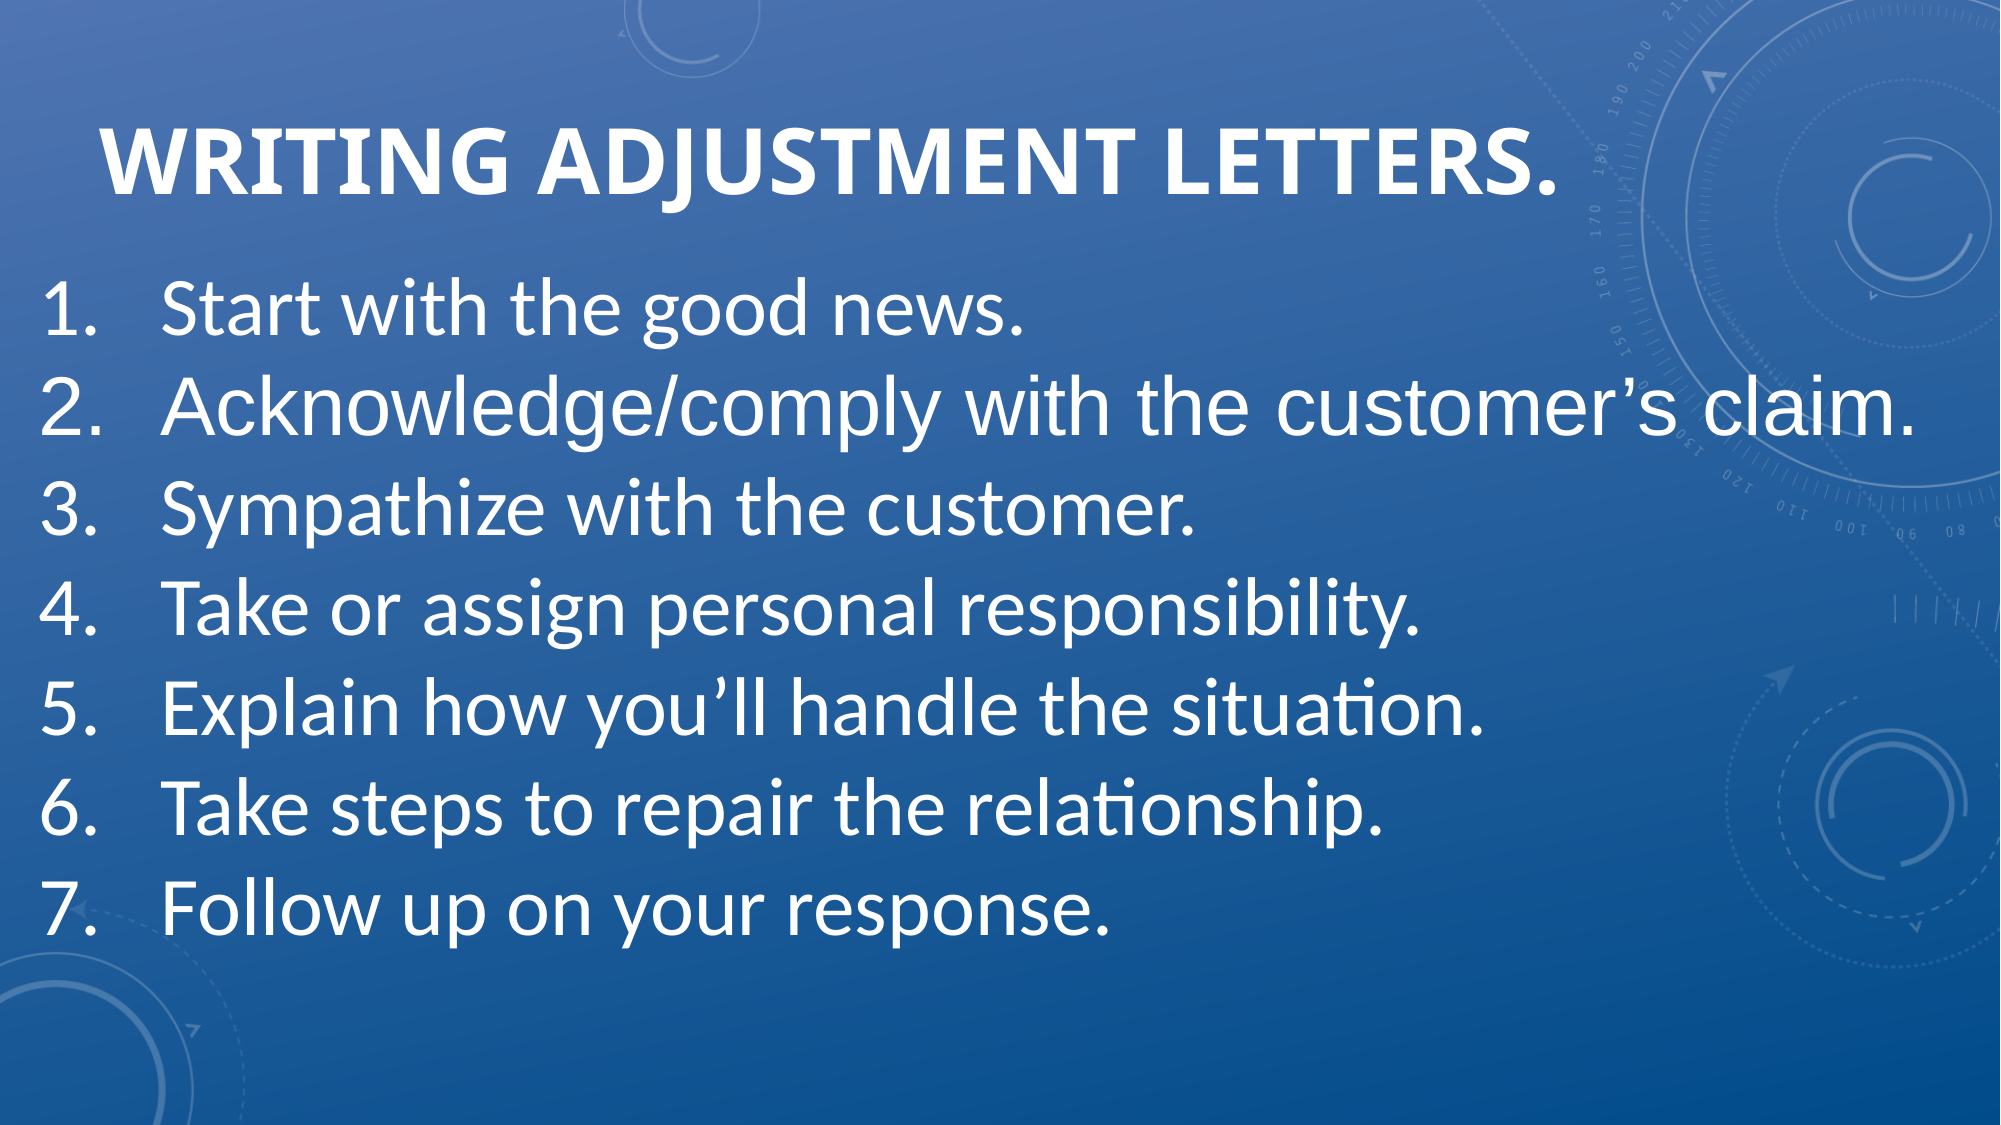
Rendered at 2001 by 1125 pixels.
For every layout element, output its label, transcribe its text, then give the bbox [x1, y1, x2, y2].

text_box Start with the good news. Acknowledge/comply with the customer’s claim. Sympathize with the customer. Take or assign personal responsibility. Explain how you’ll handle the situation. Take steps to repair the relationship. Follow up on your response. [23, 245, 1939, 960]
title Writing adjustment letters. [85, 69, 1747, 245]
picture [0, 0, 2000, 1125]
